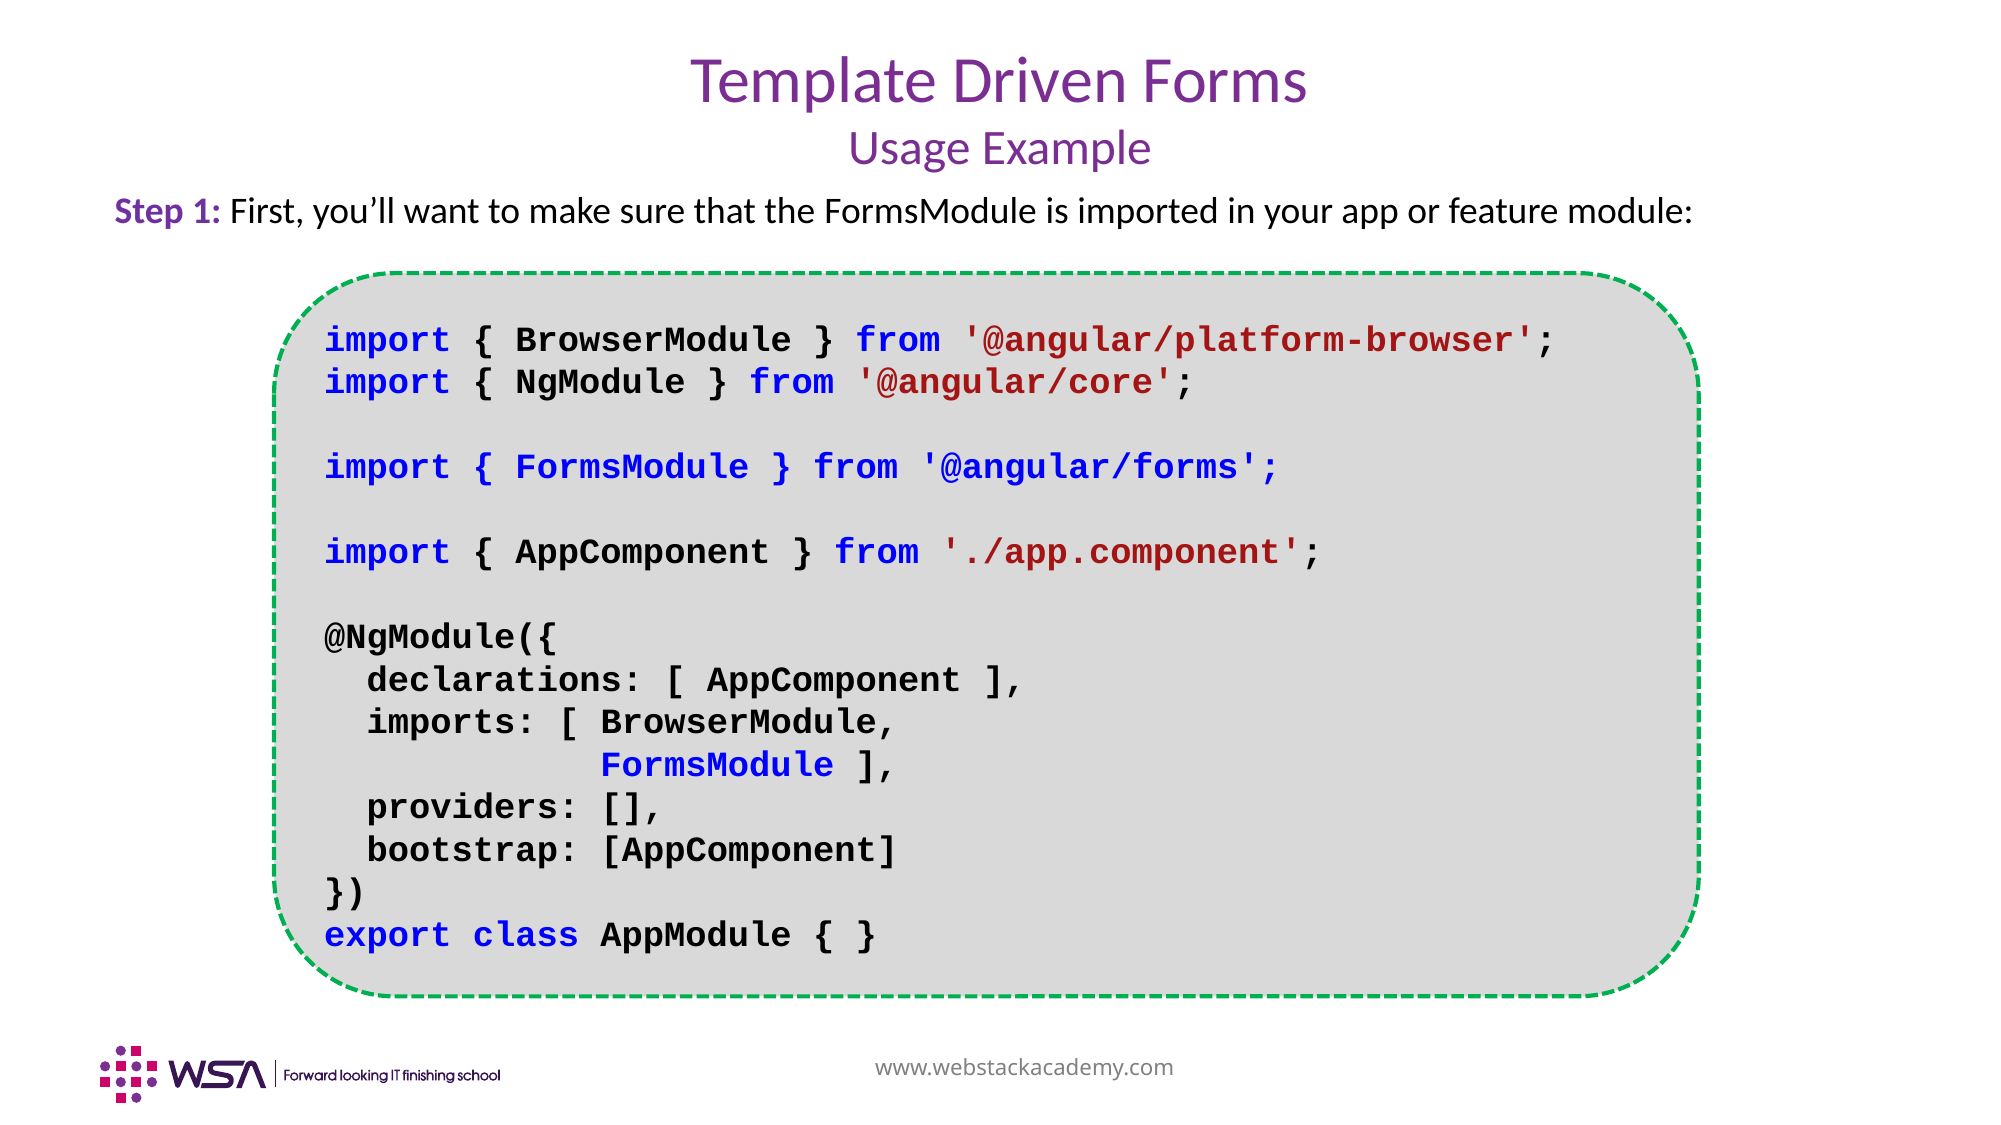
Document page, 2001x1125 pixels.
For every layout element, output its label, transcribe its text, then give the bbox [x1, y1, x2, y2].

text_box import { BrowserModule } from '@angular/platform-browser'; import { NgModule } from '@angular/core'; import { FormsModule } from '@angular/forms'; import { AppComponent } from './app.component'; @NgModule({ declarations: [ AppComponent ], imports: [ BrowserModule, FormsModule ], providers: [], bootstrap: [AppComponent] }) export class AppModule { } [274, 273, 1699, 997]
text_box Step 1: First, you’ll want to make sure that the FormsModule is imported in your app or feature module: [99, 178, 1873, 238]
title Template Driven Forms Usage Example [99, 28, 1900, 183]
